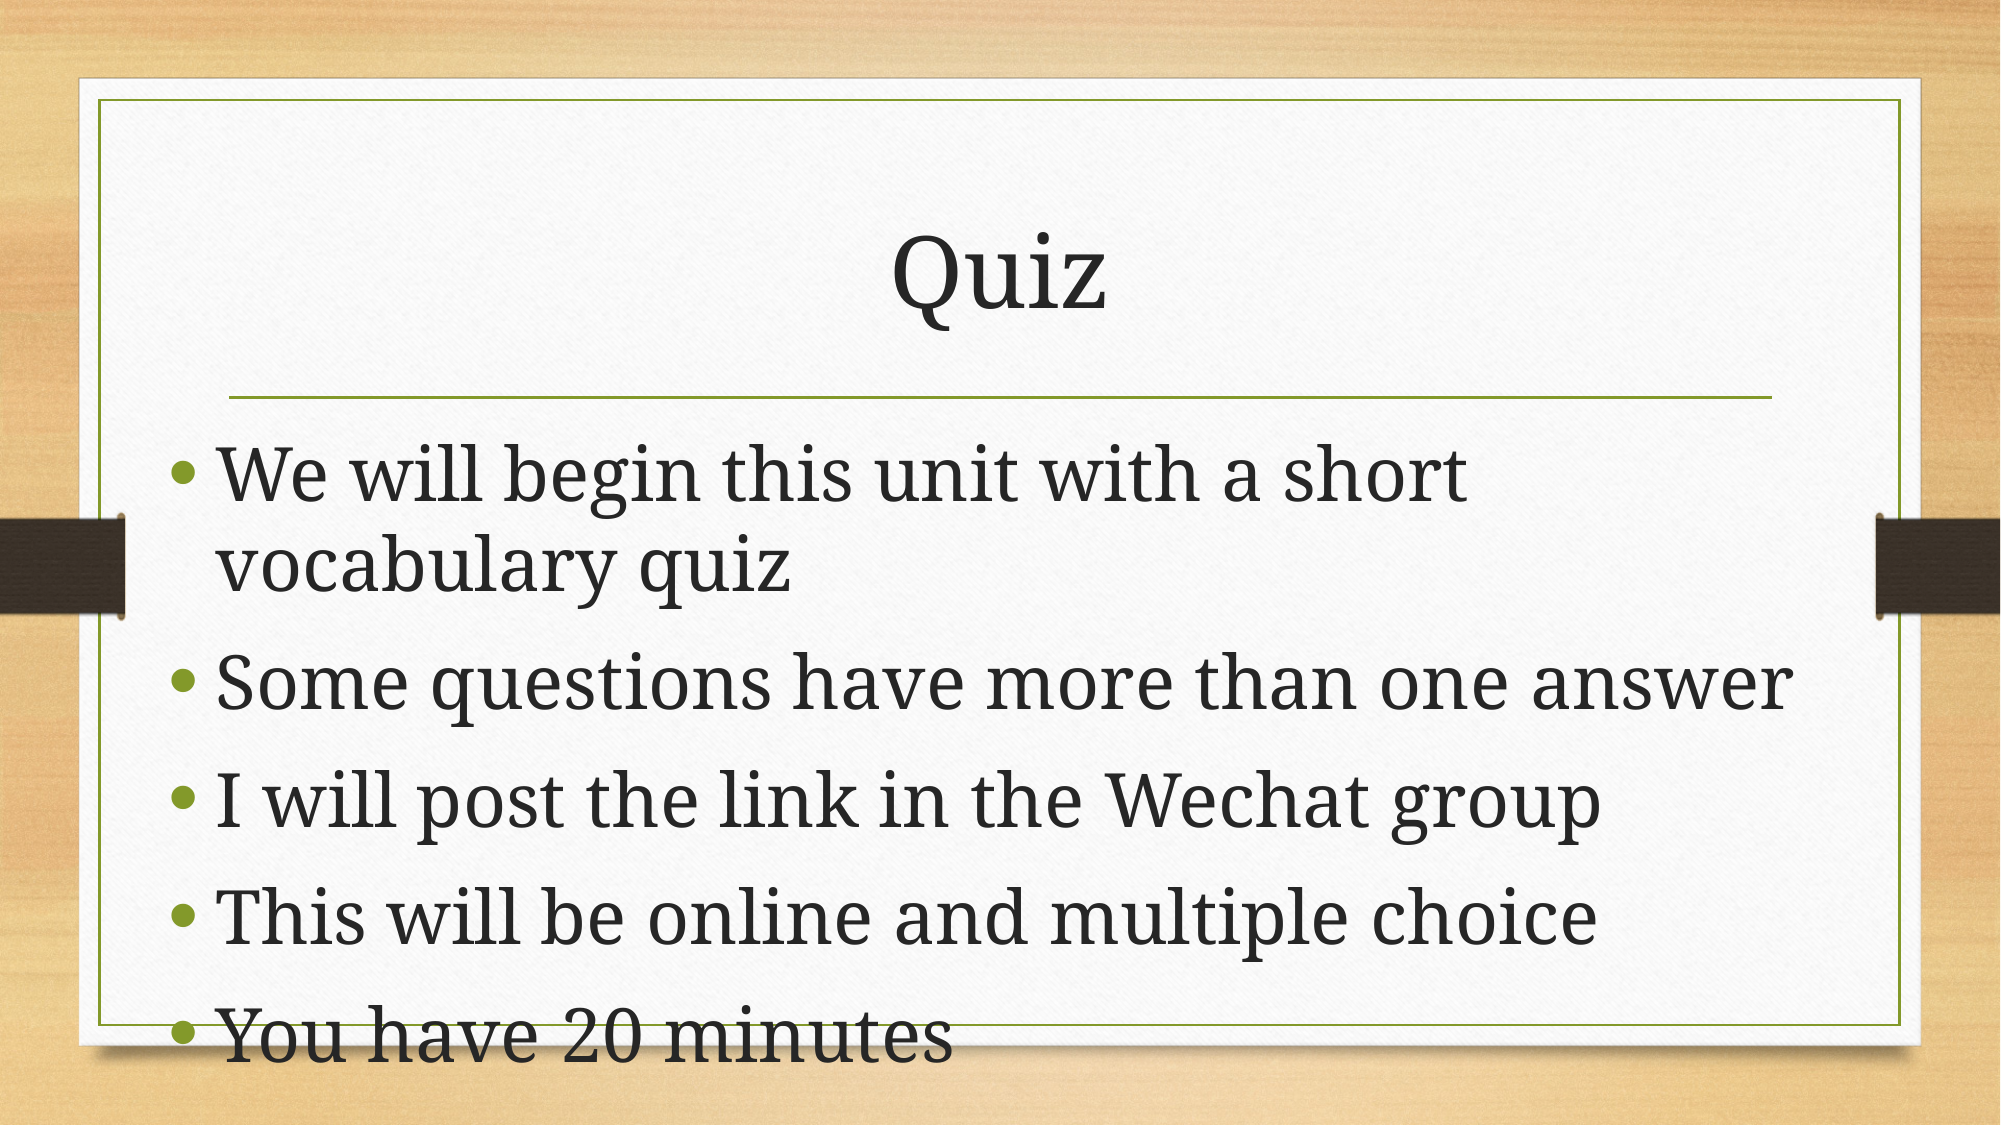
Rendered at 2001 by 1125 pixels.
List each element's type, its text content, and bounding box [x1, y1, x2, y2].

list We will begin this unit with a short vocabulary quiz Some questions have more than one answer I will post the link in the Wechat group This will be online and multiple choice You have 20 minutes [153, 419, 1844, 1000]
title Quiz [212, 161, 1788, 375]
picture [0, 0, 2001, 1125]
